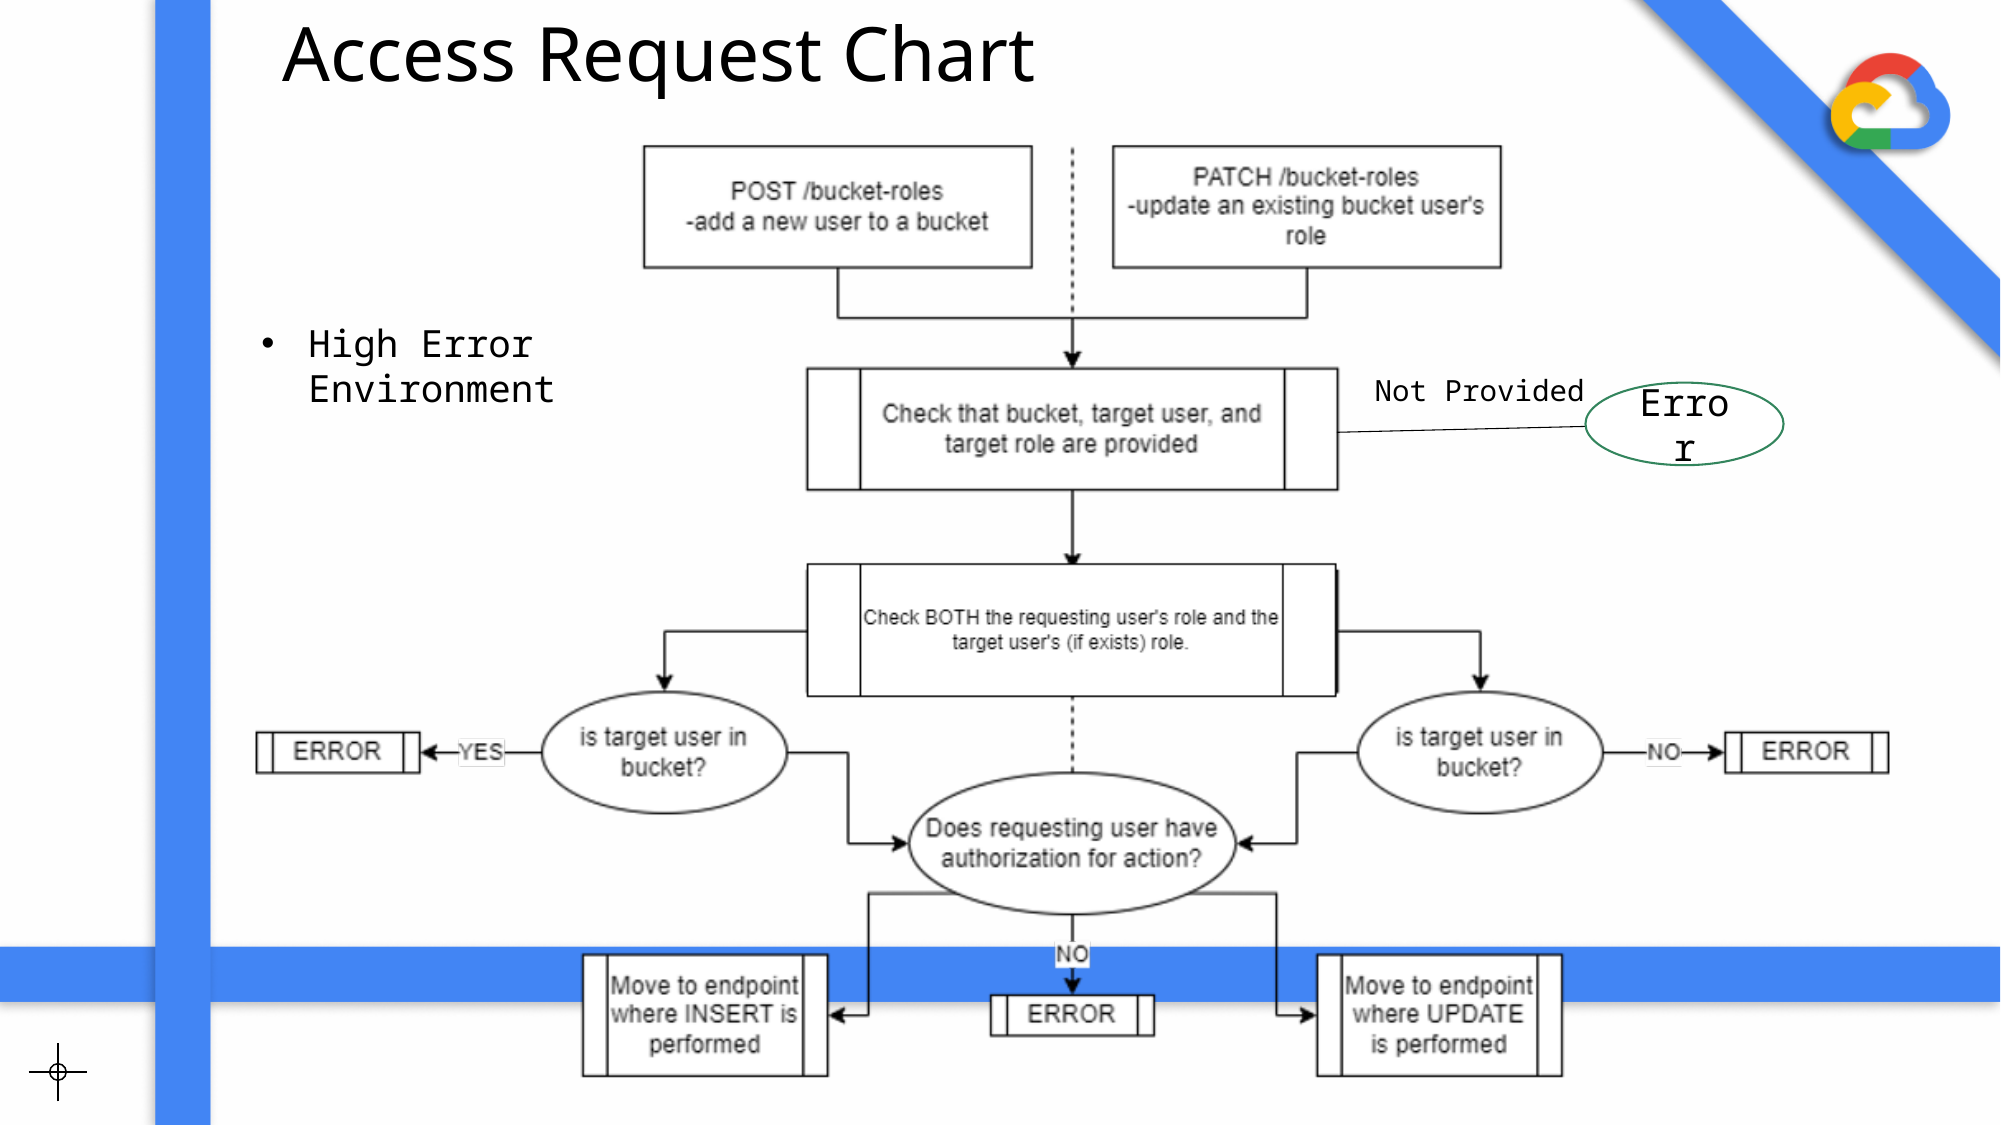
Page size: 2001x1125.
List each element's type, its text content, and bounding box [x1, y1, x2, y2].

picture [0, 0, 2001, 1125]
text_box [1336, 426, 1598, 433]
text_box Access Request Chart [267, 0, 1605, 105]
